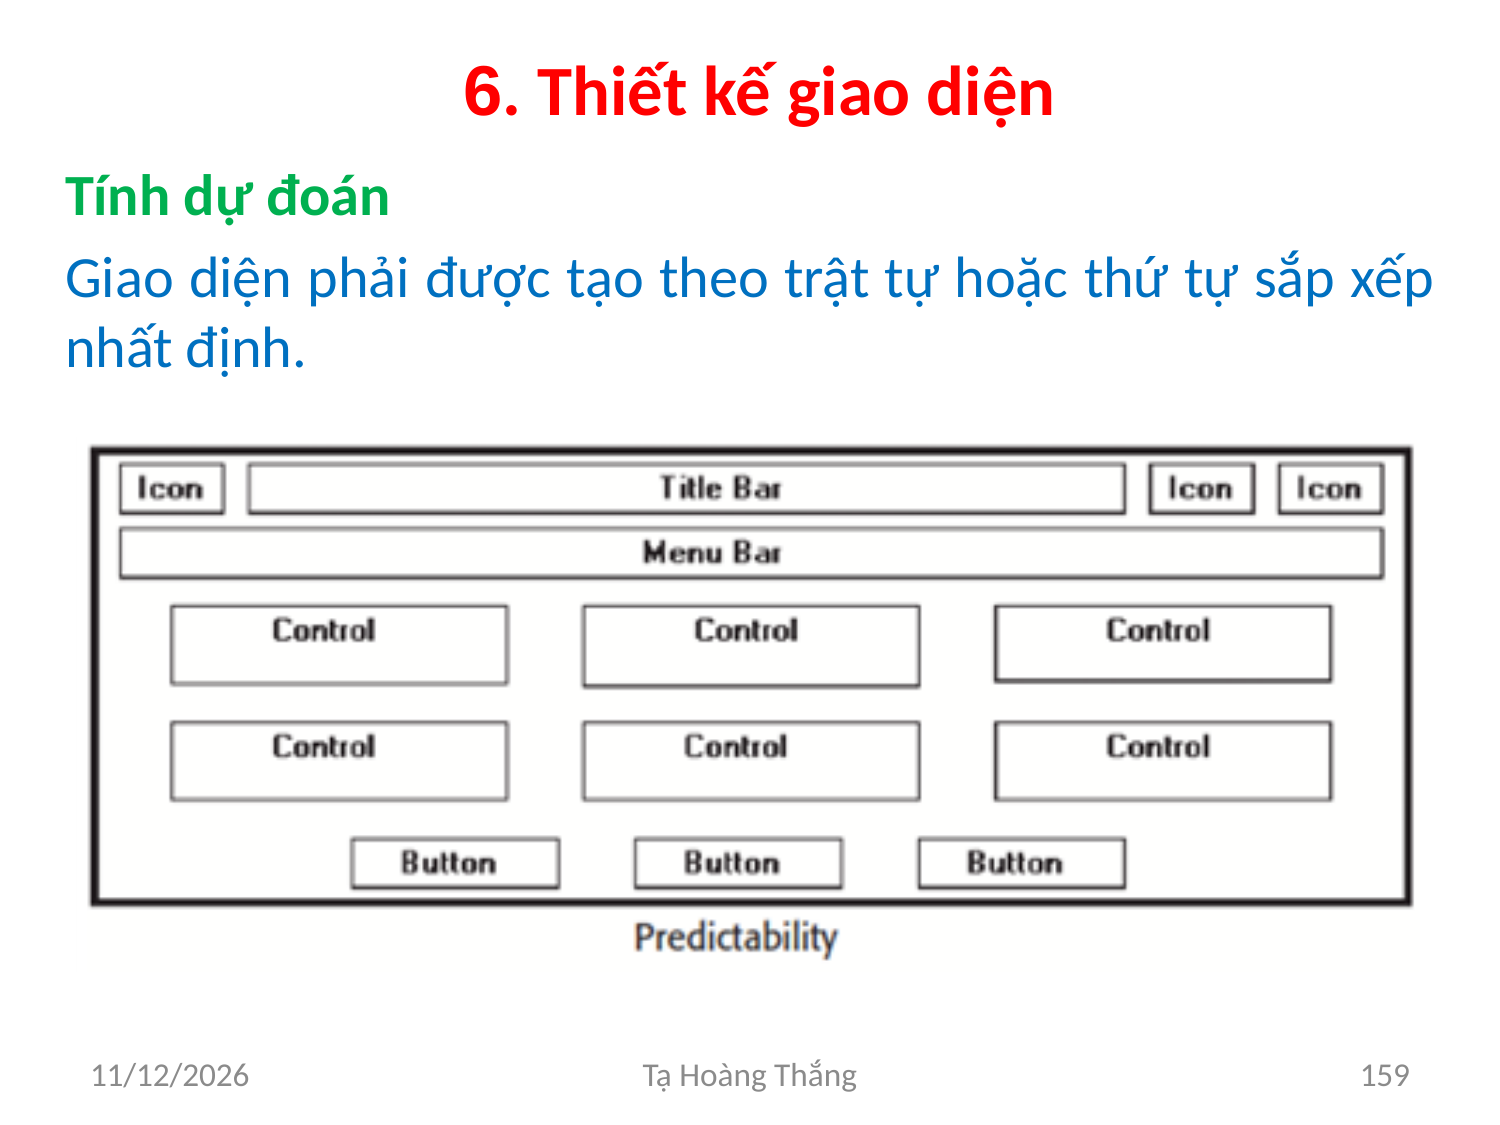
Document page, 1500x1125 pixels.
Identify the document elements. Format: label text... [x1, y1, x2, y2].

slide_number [75, 1042, 425, 1103]
title 6. Thiết kế giao diện [75, 37, 1425, 138]
footer Tạ Hoàng Thắng [512, 1042, 988, 1103]
subtitle Tính dự đoán Giao diện phải được tạo theo trật tự hoặc thứ tự sắp xếp nhất định. [50, 149, 1450, 1063]
picture [74, 437, 1431, 973]
slide_number 159 [1074, 1042, 1425, 1103]
